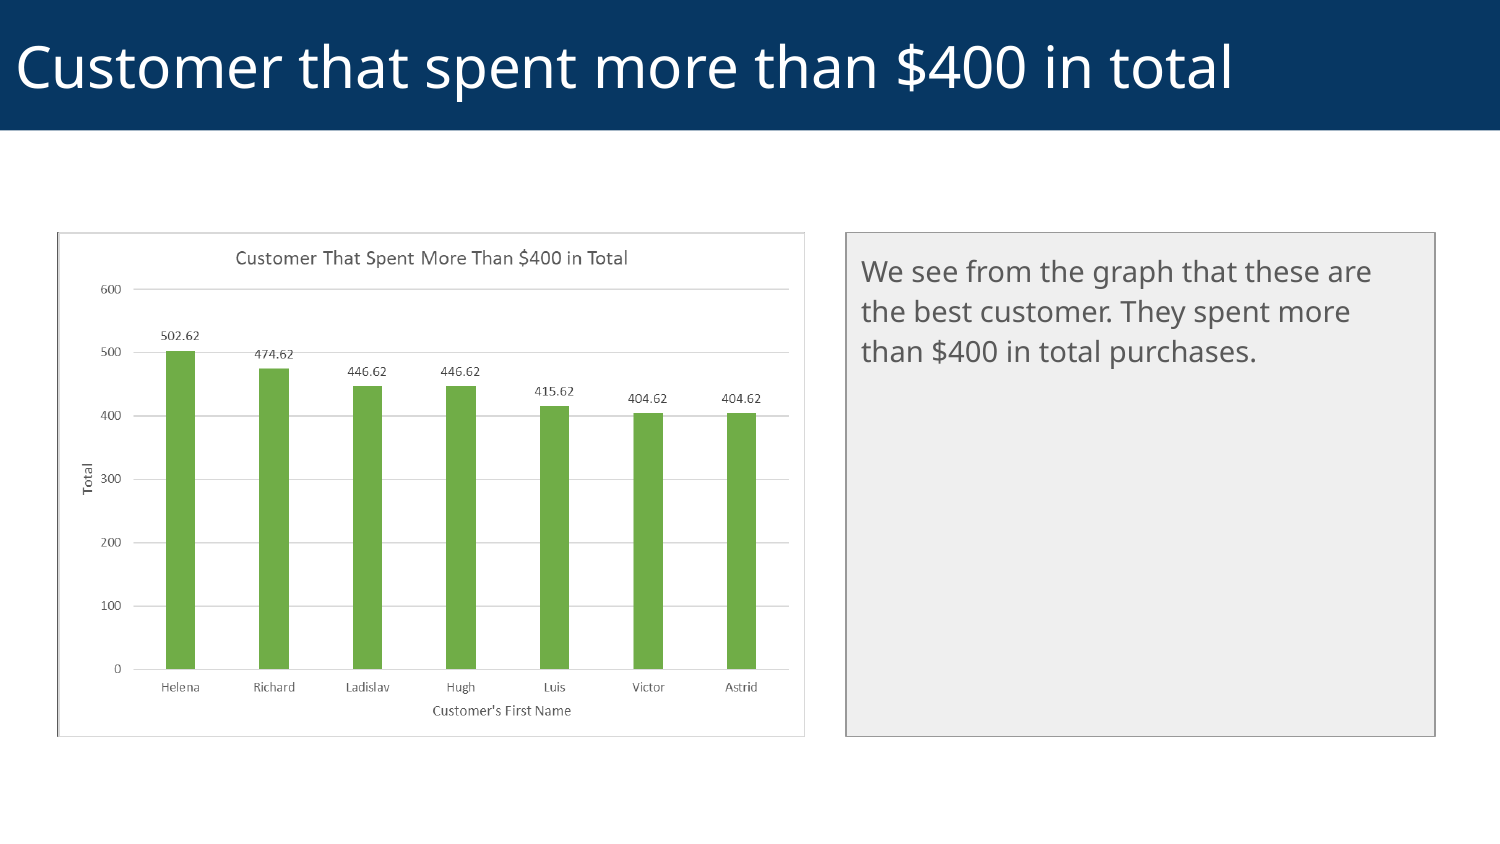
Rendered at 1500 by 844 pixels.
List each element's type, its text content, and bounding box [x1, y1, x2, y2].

picture [57, 232, 805, 737]
title Customer that spent more than $400 in total [0, 0, 1500, 131]
list We see from the graph that these are the best customer. They spent more than $400 in total purchases. [846, 232, 1436, 737]
